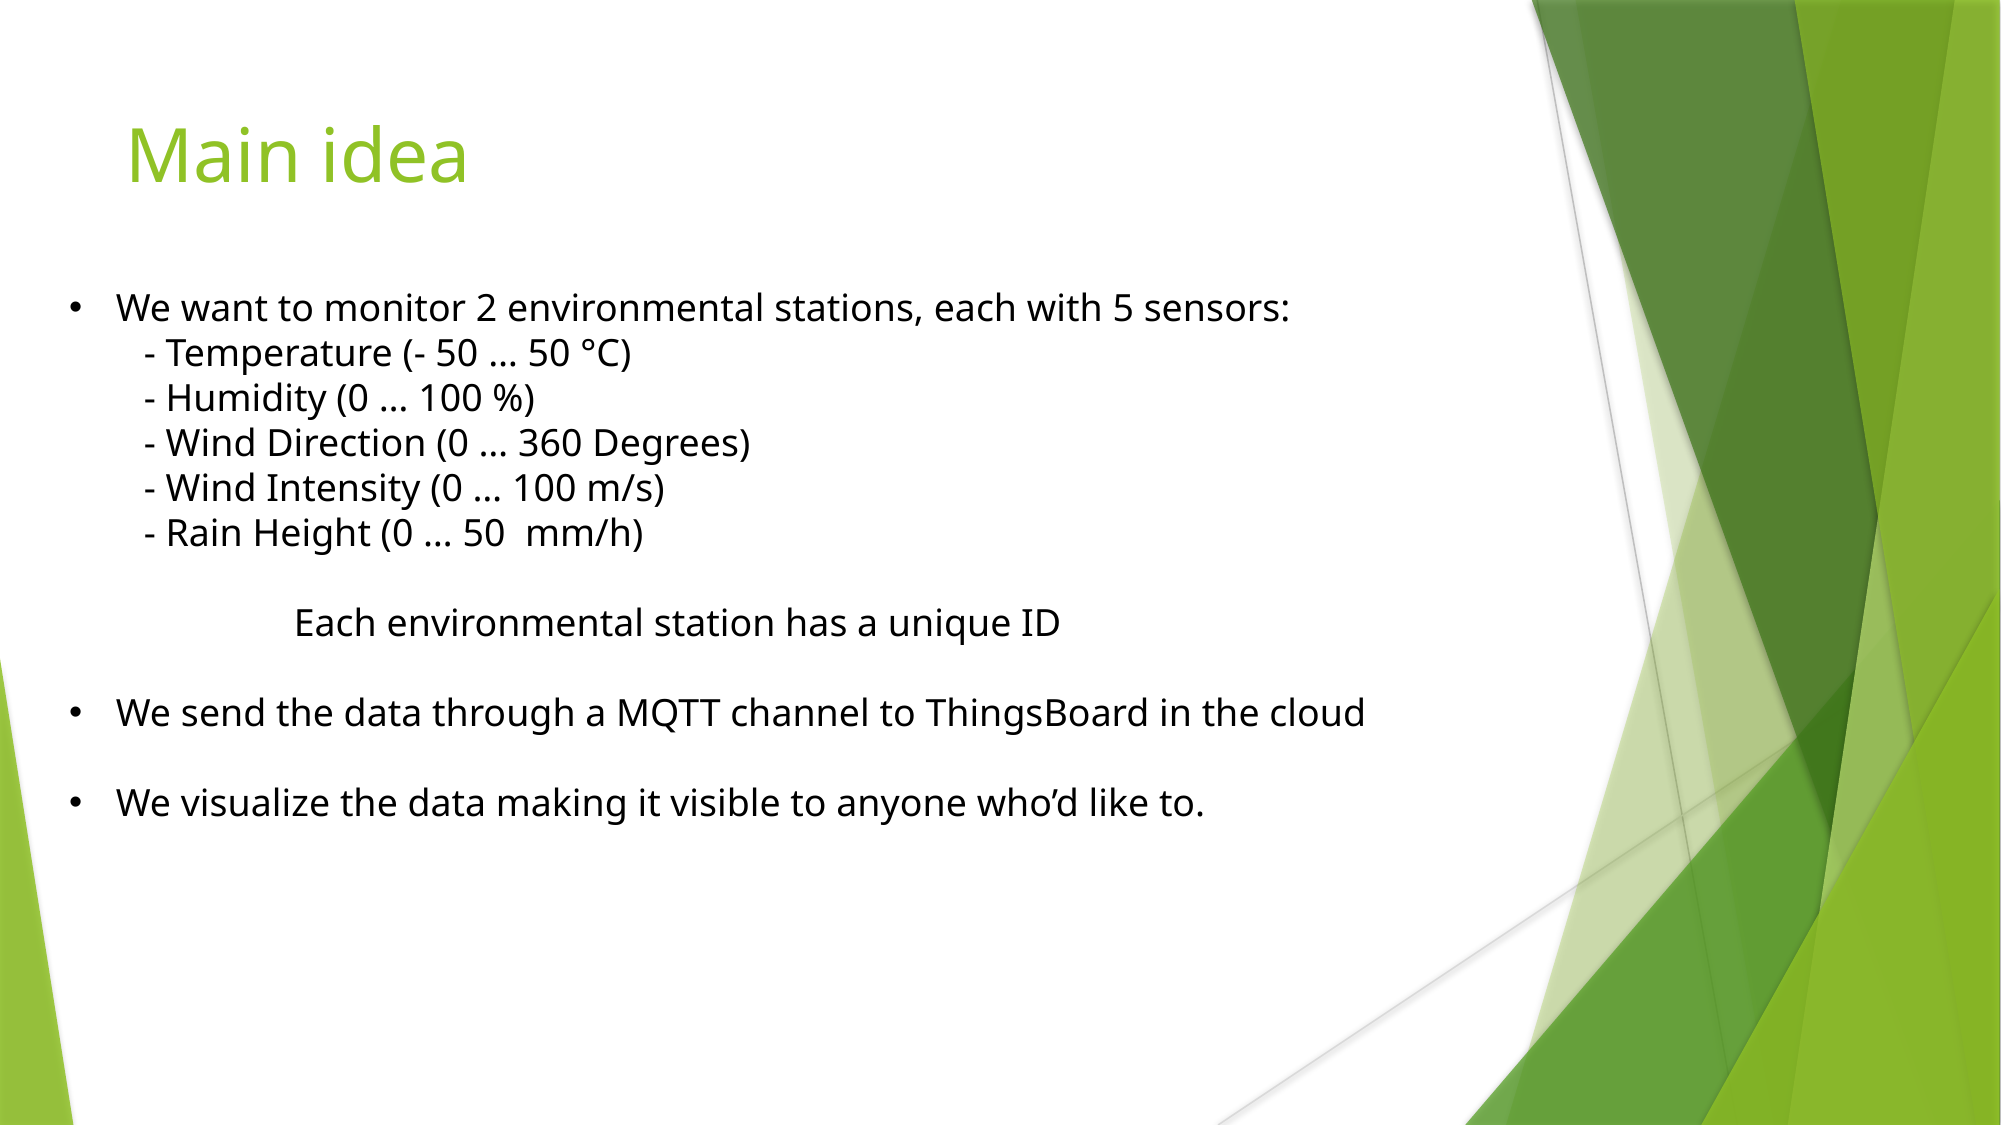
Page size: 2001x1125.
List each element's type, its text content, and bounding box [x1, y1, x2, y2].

text_box We want to monitor 2 environmental stations, each with 5 sensors: - Temperature (- 50 … 50 °C) - Humidity (0 … 100 %) - Wind Direction (0 … 360 Degrees) - Wind Intensity (0 … 100 m/s) - Rain Height (0 … 50 mm/h) Each environmental station has a unique ID We send the data through a MQTT channel to ThingsBoard in the cloud We visualize the data making it visible to anyone who’d like to. [54, 276, 1464, 877]
text_box Main idea [111, 99, 1522, 317]
